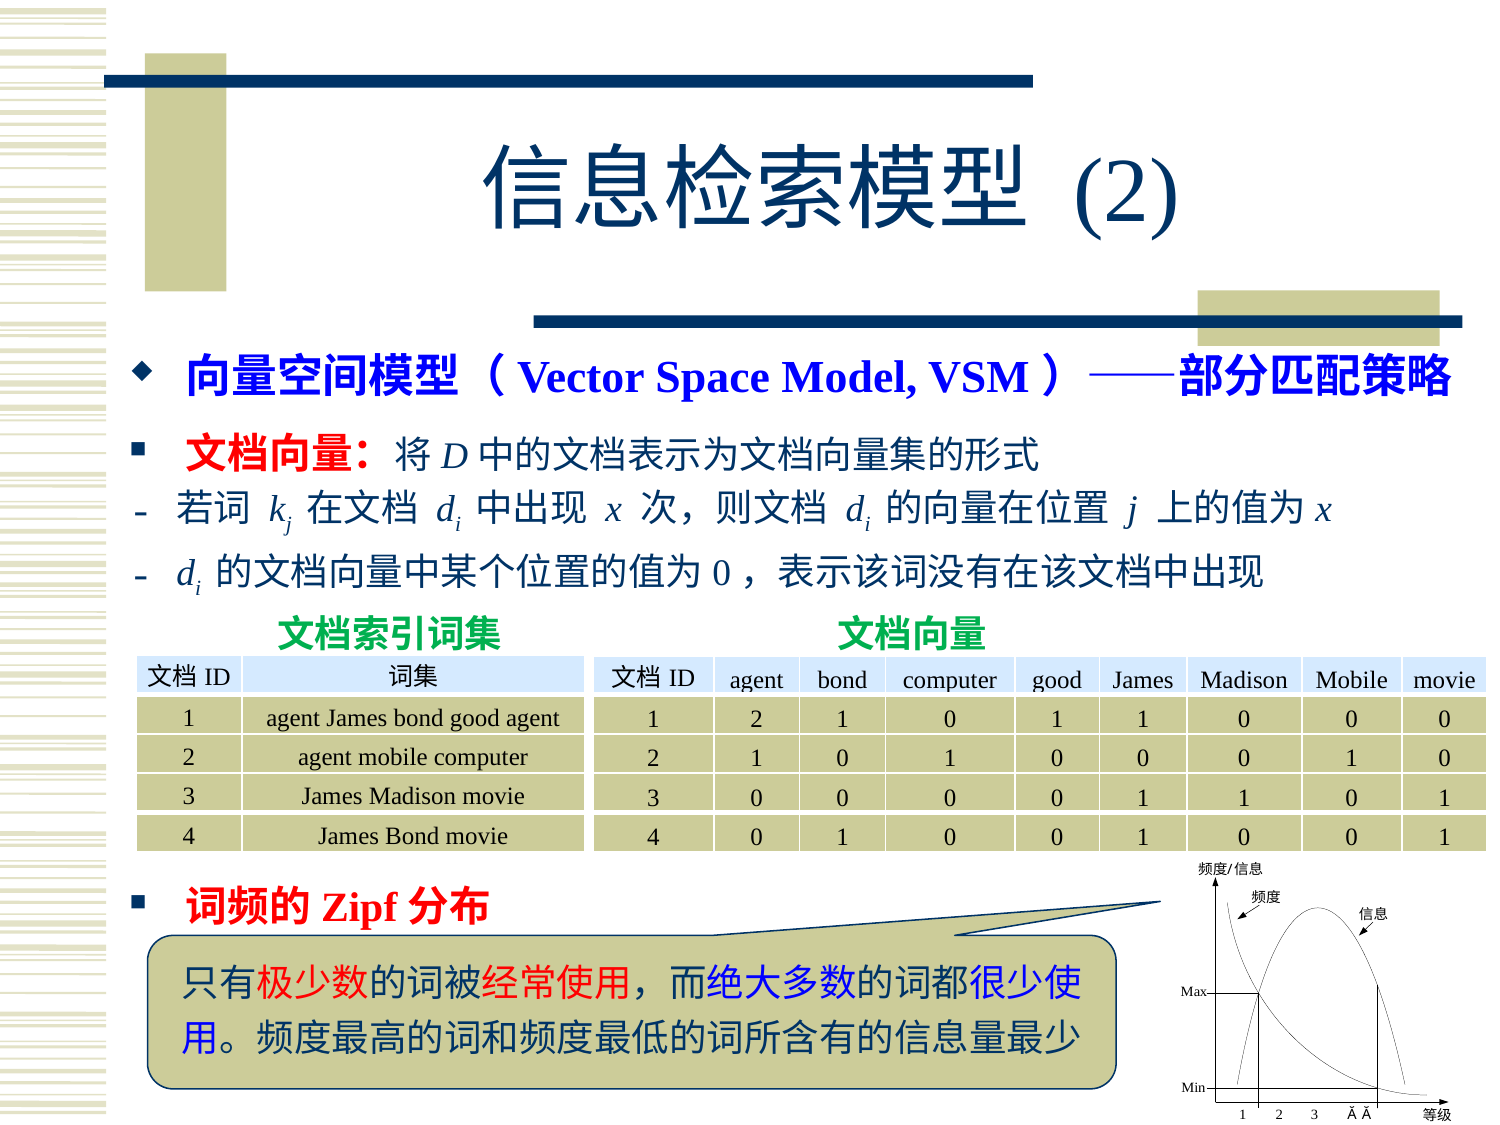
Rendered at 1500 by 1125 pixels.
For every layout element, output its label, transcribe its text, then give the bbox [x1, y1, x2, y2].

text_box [1175, 858, 1459, 1125]
table_cell 2 [715, 697, 799, 733]
table_header agent [715, 663, 799, 692]
table_cell 0 [1303, 697, 1401, 733]
table_cell 0 [1403, 697, 1486, 733]
table_cell 0 [886, 815, 1014, 851]
table_header movie [1403, 657, 1486, 692]
table_header Madison [1188, 657, 1301, 692]
table_cell 2 [594, 735, 713, 772]
table_header bond [800, 663, 885, 692]
table_cell 2 [137, 735, 241, 772]
title 信息检索模型 (2) [224, 99, 1436, 288]
table_cell 4 [137, 815, 241, 851]
table_cell 0 [1016, 774, 1099, 810]
table_cell 1 [1100, 774, 1186, 810]
table_cell 3 [594, 774, 713, 810]
table_cell 0 [1303, 774, 1401, 810]
table_cell 1 [137, 697, 241, 733]
table_cell 0 [886, 774, 1014, 810]
table_cell 1 [800, 815, 885, 851]
table_cell 1 [715, 735, 799, 772]
table_cell 1 [1403, 774, 1486, 810]
table_cell 1 [594, 697, 713, 733]
table_cell 0 [715, 774, 799, 810]
table_header 词集 [243, 656, 584, 692]
table_cell 0 [800, 774, 885, 810]
table_cell 1 [886, 735, 1014, 772]
table_cell agent James bond good agent [243, 697, 584, 733]
table_cell 0 [1188, 697, 1301, 733]
table_cell 0 [1188, 815, 1301, 851]
table_header 文档ID [594, 663, 713, 692]
table_cell 1 [1303, 735, 1401, 772]
text_box 文档索引词集 文档向量 [262, 580, 1160, 663]
table_cell 1 [800, 697, 885, 733]
text_box 只有极少数的词被经常使用，而绝大多数的词都很少使用。频度最高的词和频度最低的词所含有的信息量最少 [147, 901, 1161, 1089]
table_cell James Bond movie [243, 815, 584, 851]
table_cell 0 [1403, 735, 1486, 772]
table_cell James Madison movie [243, 774, 584, 810]
table_header Mobile [1303, 657, 1401, 692]
table_cell 1 [1100, 697, 1186, 733]
table_cell 0 [715, 815, 799, 851]
table_header computer [886, 663, 1014, 692]
table_cell 0 [1188, 735, 1301, 772]
text_box 向量空间模型（Vector Space Model, VSM）——部分匹配策略 文档向量：将D中的文档表示为文档向量集的形式 若词 kj 在文档 di 中出现 x 次，则文档 di 的向量在位置 j 上的值为x di 的文档向量中某个位置的值为0，表示该词没有在该文档中出现 词频的Zipf分布 [114, 333, 1497, 807]
table_header James [1100, 657, 1186, 692]
table_cell 0 [1016, 735, 1099, 772]
table_cell 1 [1016, 697, 1099, 733]
table_cell agent mobile computer [243, 735, 584, 772]
table_cell 4 [594, 815, 713, 851]
table_cell 0 [886, 697, 1014, 733]
table_cell 0 [1303, 815, 1401, 851]
table_cell 1 [1188, 774, 1301, 810]
table_header good [1016, 663, 1099, 692]
table_cell 1 [1100, 815, 1186, 851]
table_cell 3 [137, 774, 241, 810]
table_cell 1 [1403, 815, 1486, 851]
table_cell 0 [1100, 735, 1186, 772]
table_cell 0 [800, 735, 885, 772]
table_header 文档ID [137, 656, 241, 692]
table_cell 0 [1016, 815, 1099, 851]
